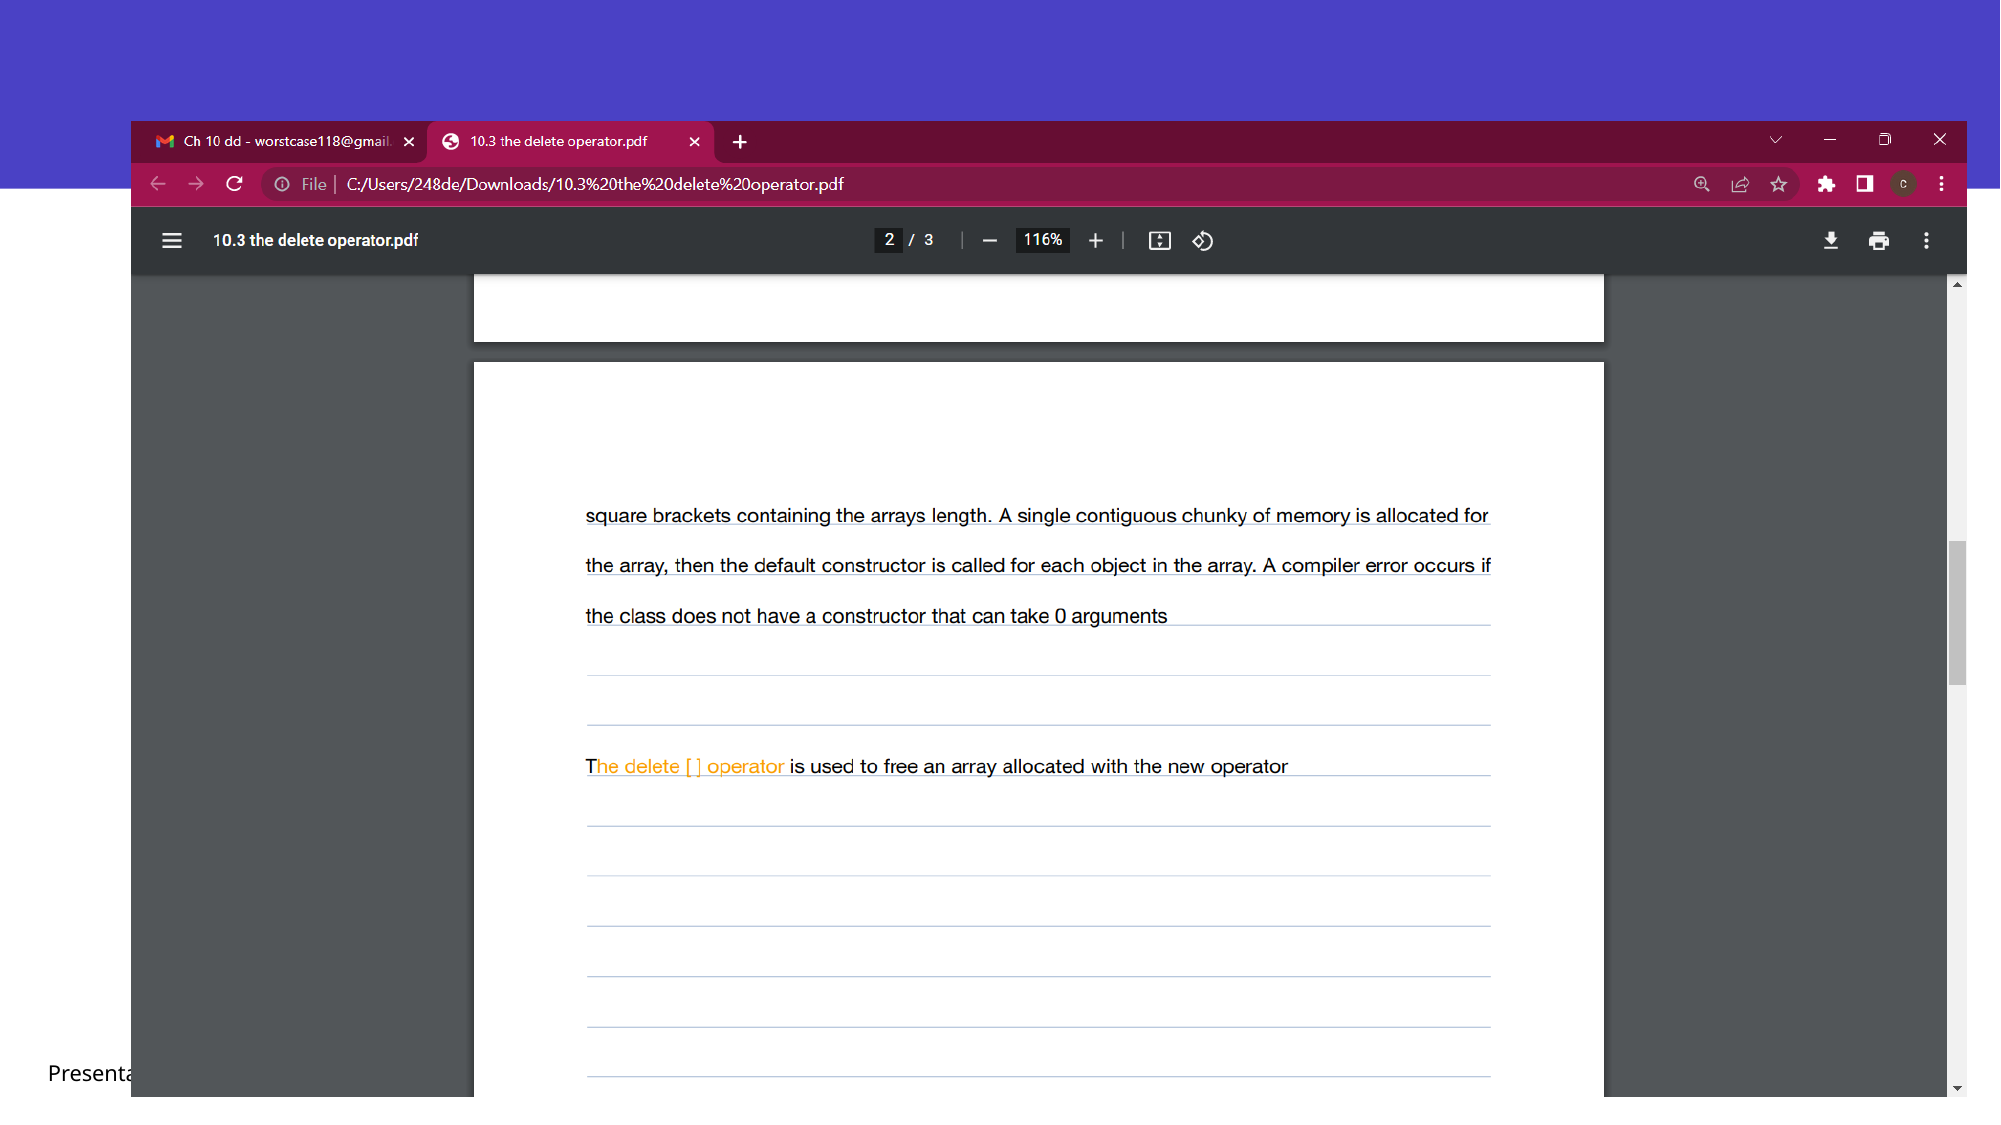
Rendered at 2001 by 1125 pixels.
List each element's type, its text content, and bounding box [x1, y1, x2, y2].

picture [131, 121, 1967, 1097]
footer Presentation title [33, 1042, 827, 1103]
slide_number 20XX [1150, 1097, 1864, 1103]
slide_number 8 [1864, 1042, 1968, 1103]
